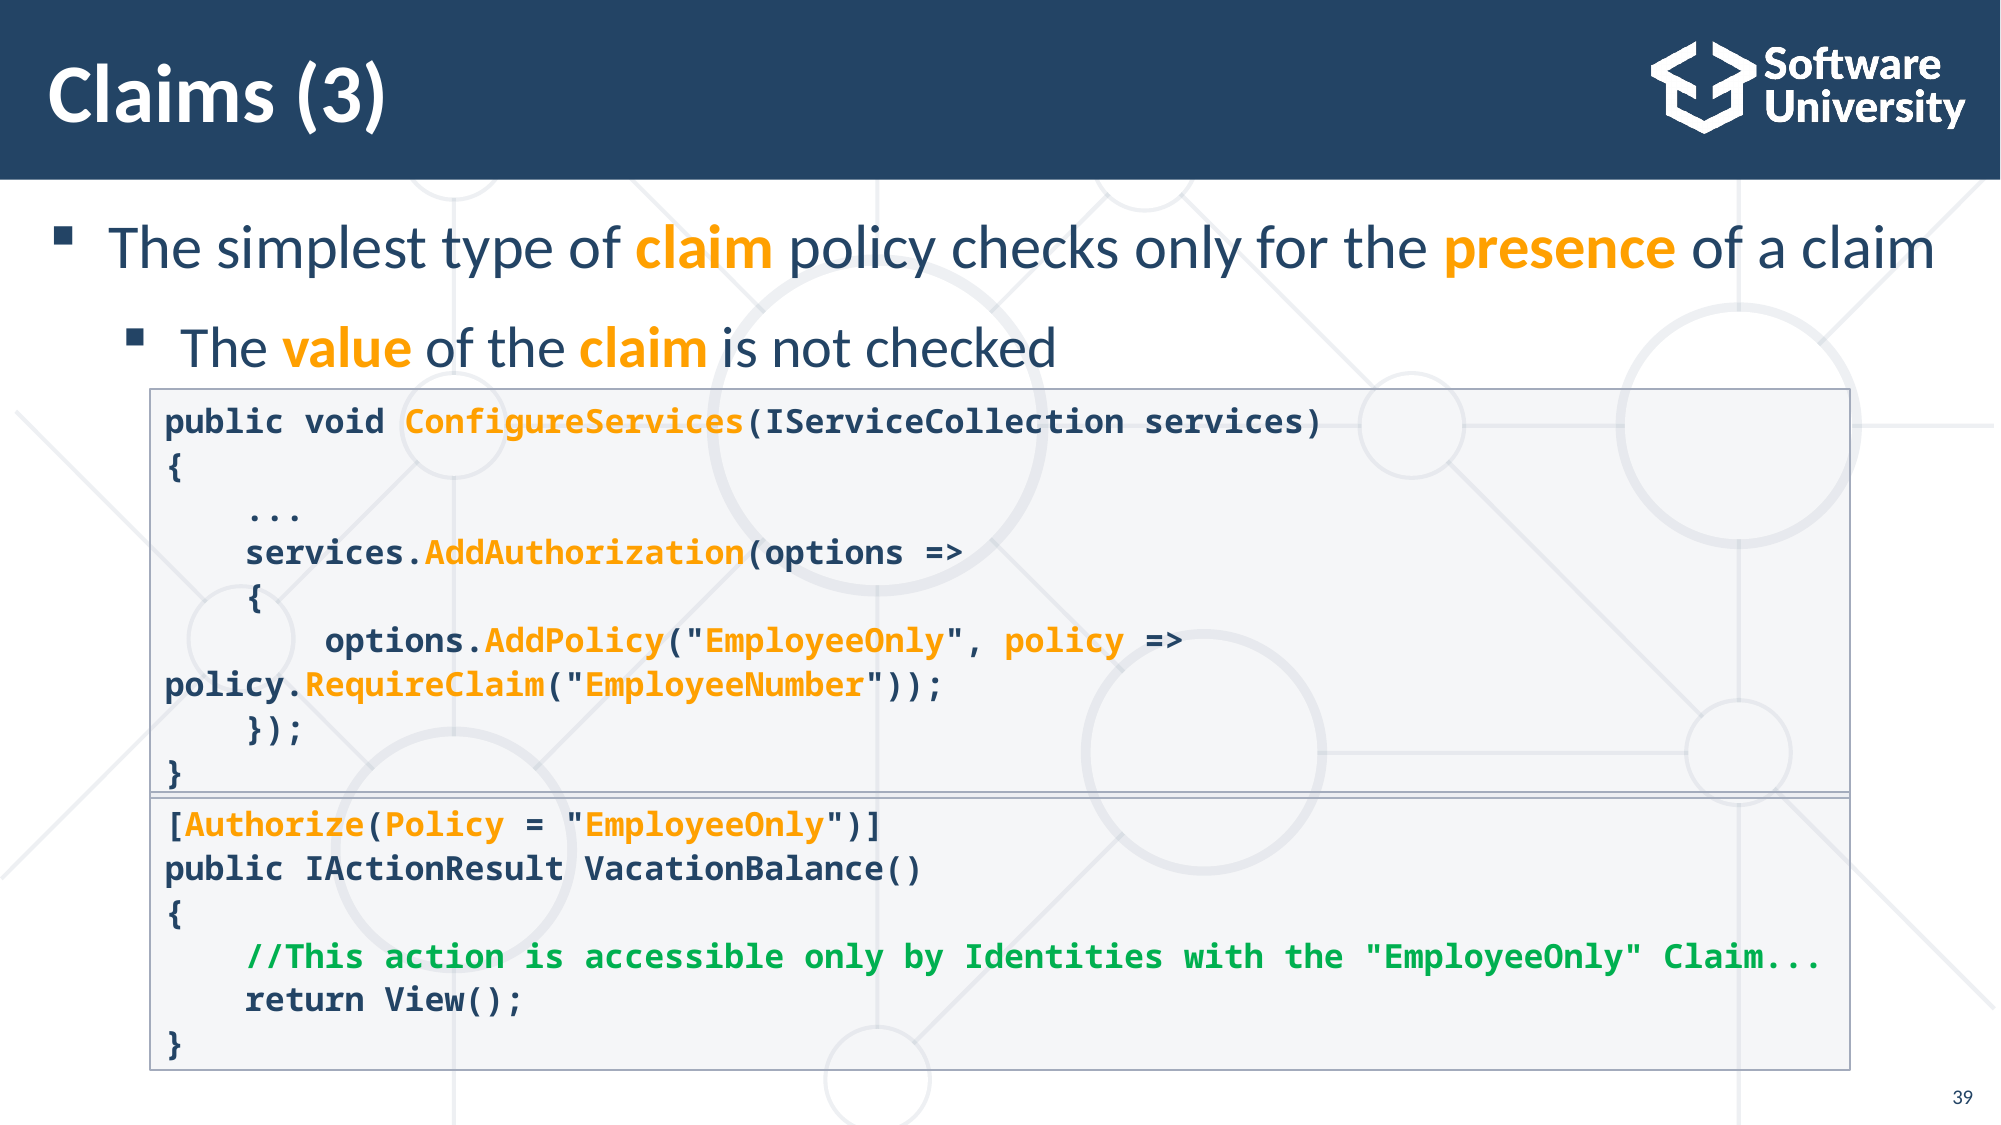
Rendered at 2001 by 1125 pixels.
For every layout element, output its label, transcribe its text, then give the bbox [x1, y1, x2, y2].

list The simplest type of claim policy checks only for the presence of a claim The value of the claim is not checked [31, 196, 1970, 1104]
text_box [Authorize(Policy = "EmployeeOnly")] public IActionResult VacationBalance() { //This action is accessible only by Identities with the "EmployeeOnly" Claim... return View(); } [150, 791, 1850, 1070]
slide_number 39 [1927, 1067, 1989, 1117]
text_box public void ConfigureServices(IServiceCollection services) { ... services.AddAuthorization(options => { options.AddPolicy("EmployeeOnly", policy => policy.RequireClaim("EmployeeNumber")); }); } [150, 388, 1850, 791]
title Claims (3) [31, 16, 1625, 162]
picture [1651, 41, 1966, 134]
